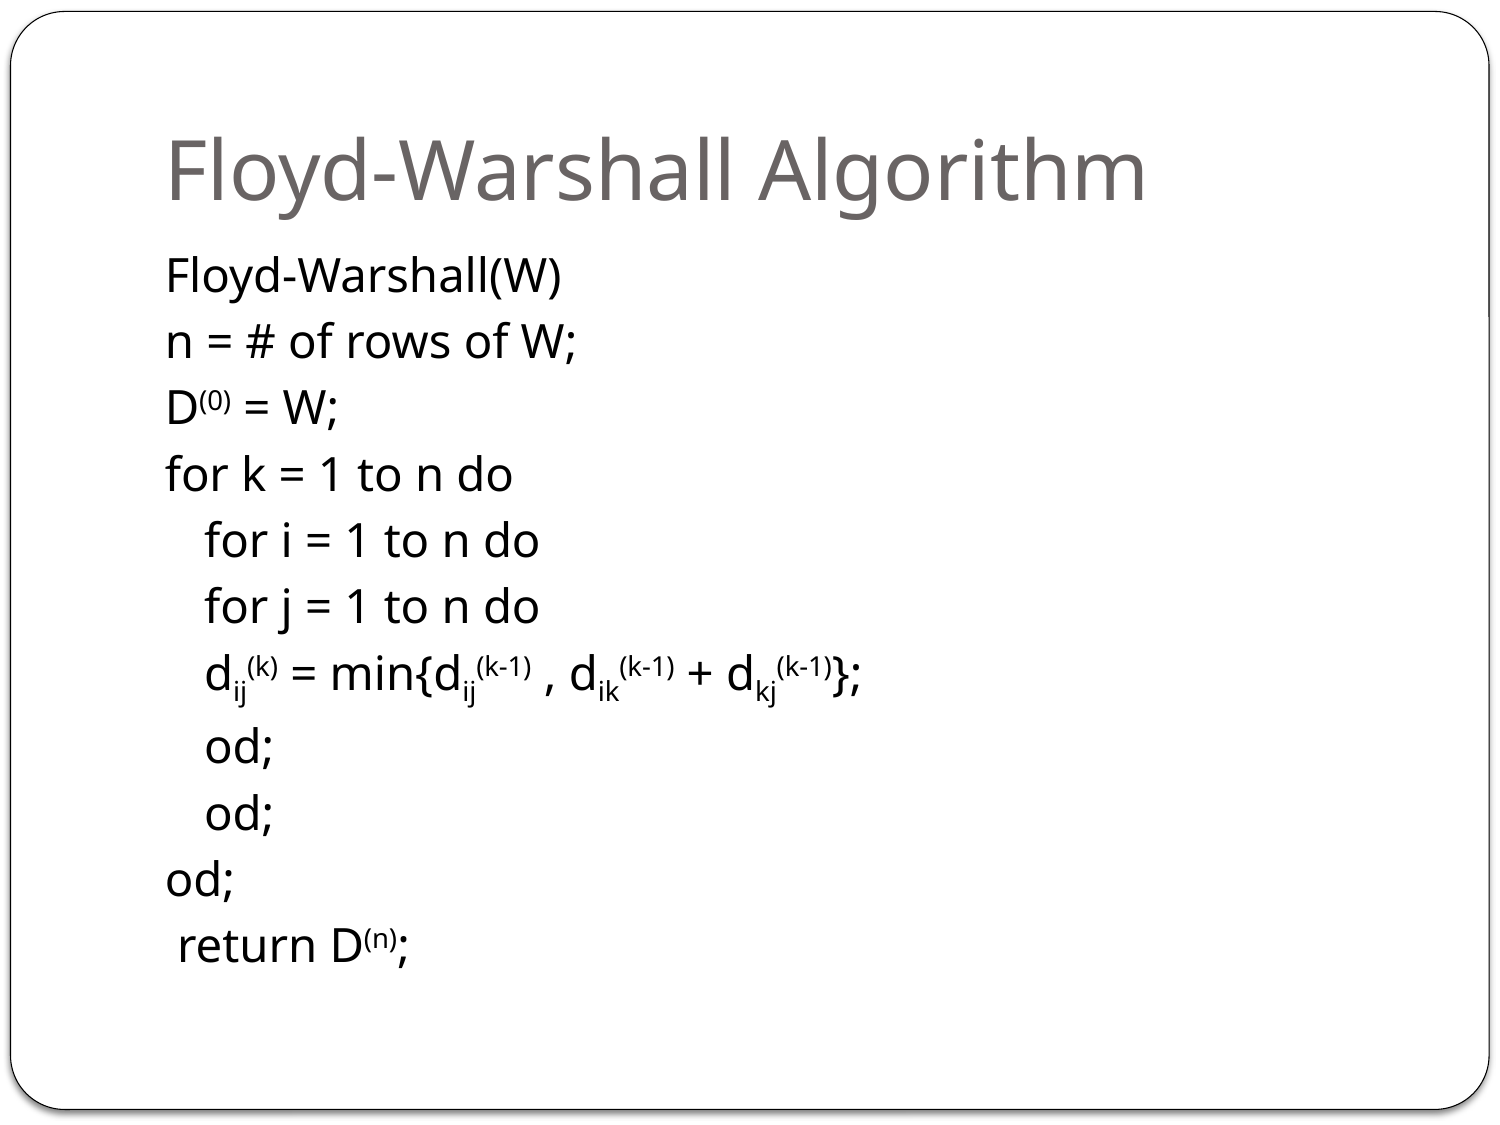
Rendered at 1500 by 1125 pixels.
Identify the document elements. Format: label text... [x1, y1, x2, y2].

title Floyd-Warshall Algorithm [150, 45, 1425, 233]
list Floyd-Warshall(W) n = # of rows of W; D(0) = W; for k = 1 to n do for i = 1 to n do for j = 1 to n do dij(k) = min{dij(k-1) , dik(k-1) + dkj(k-1)}; od; od; od; return D(n); [150, 237, 1425, 988]
